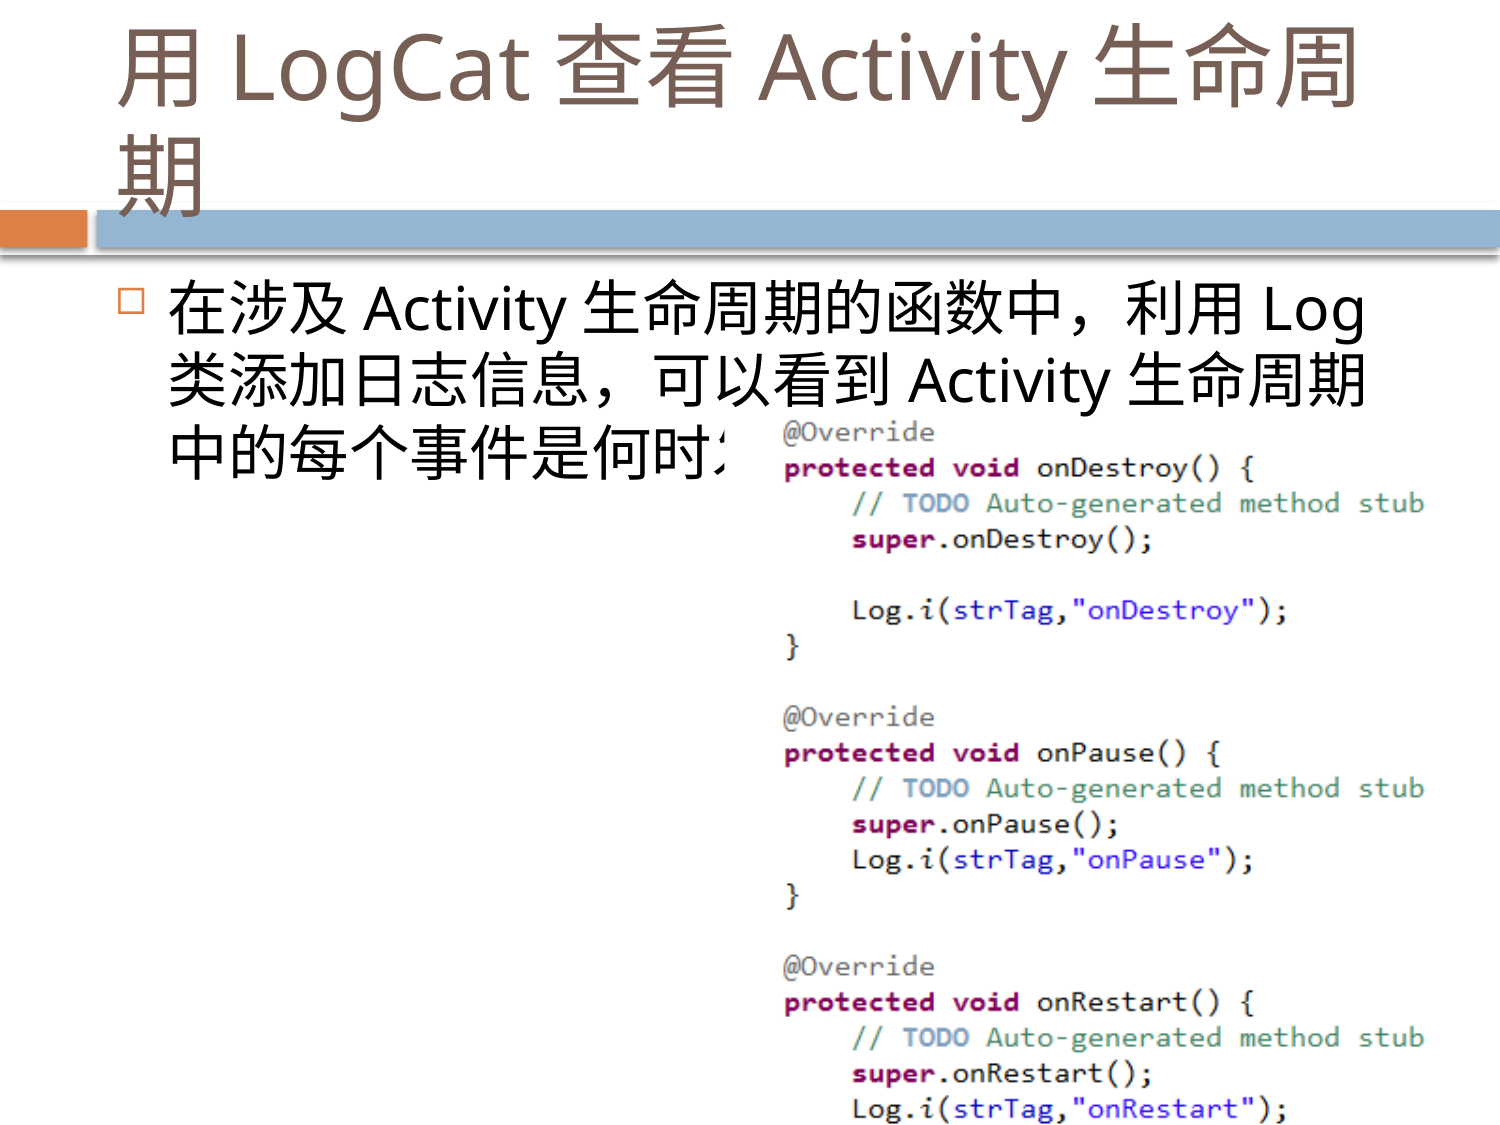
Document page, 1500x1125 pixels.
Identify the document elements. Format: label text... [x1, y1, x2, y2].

title 用LogCat查看Activity生命周期 [100, 37, 1438, 200]
list 在涉及Activity生命周期的函数中，利用Log类添加日志信息，可以看到Activity生命周期中的每个事件是何时发生的。 [100, 262, 1438, 516]
picture [723, 416, 1500, 1125]
